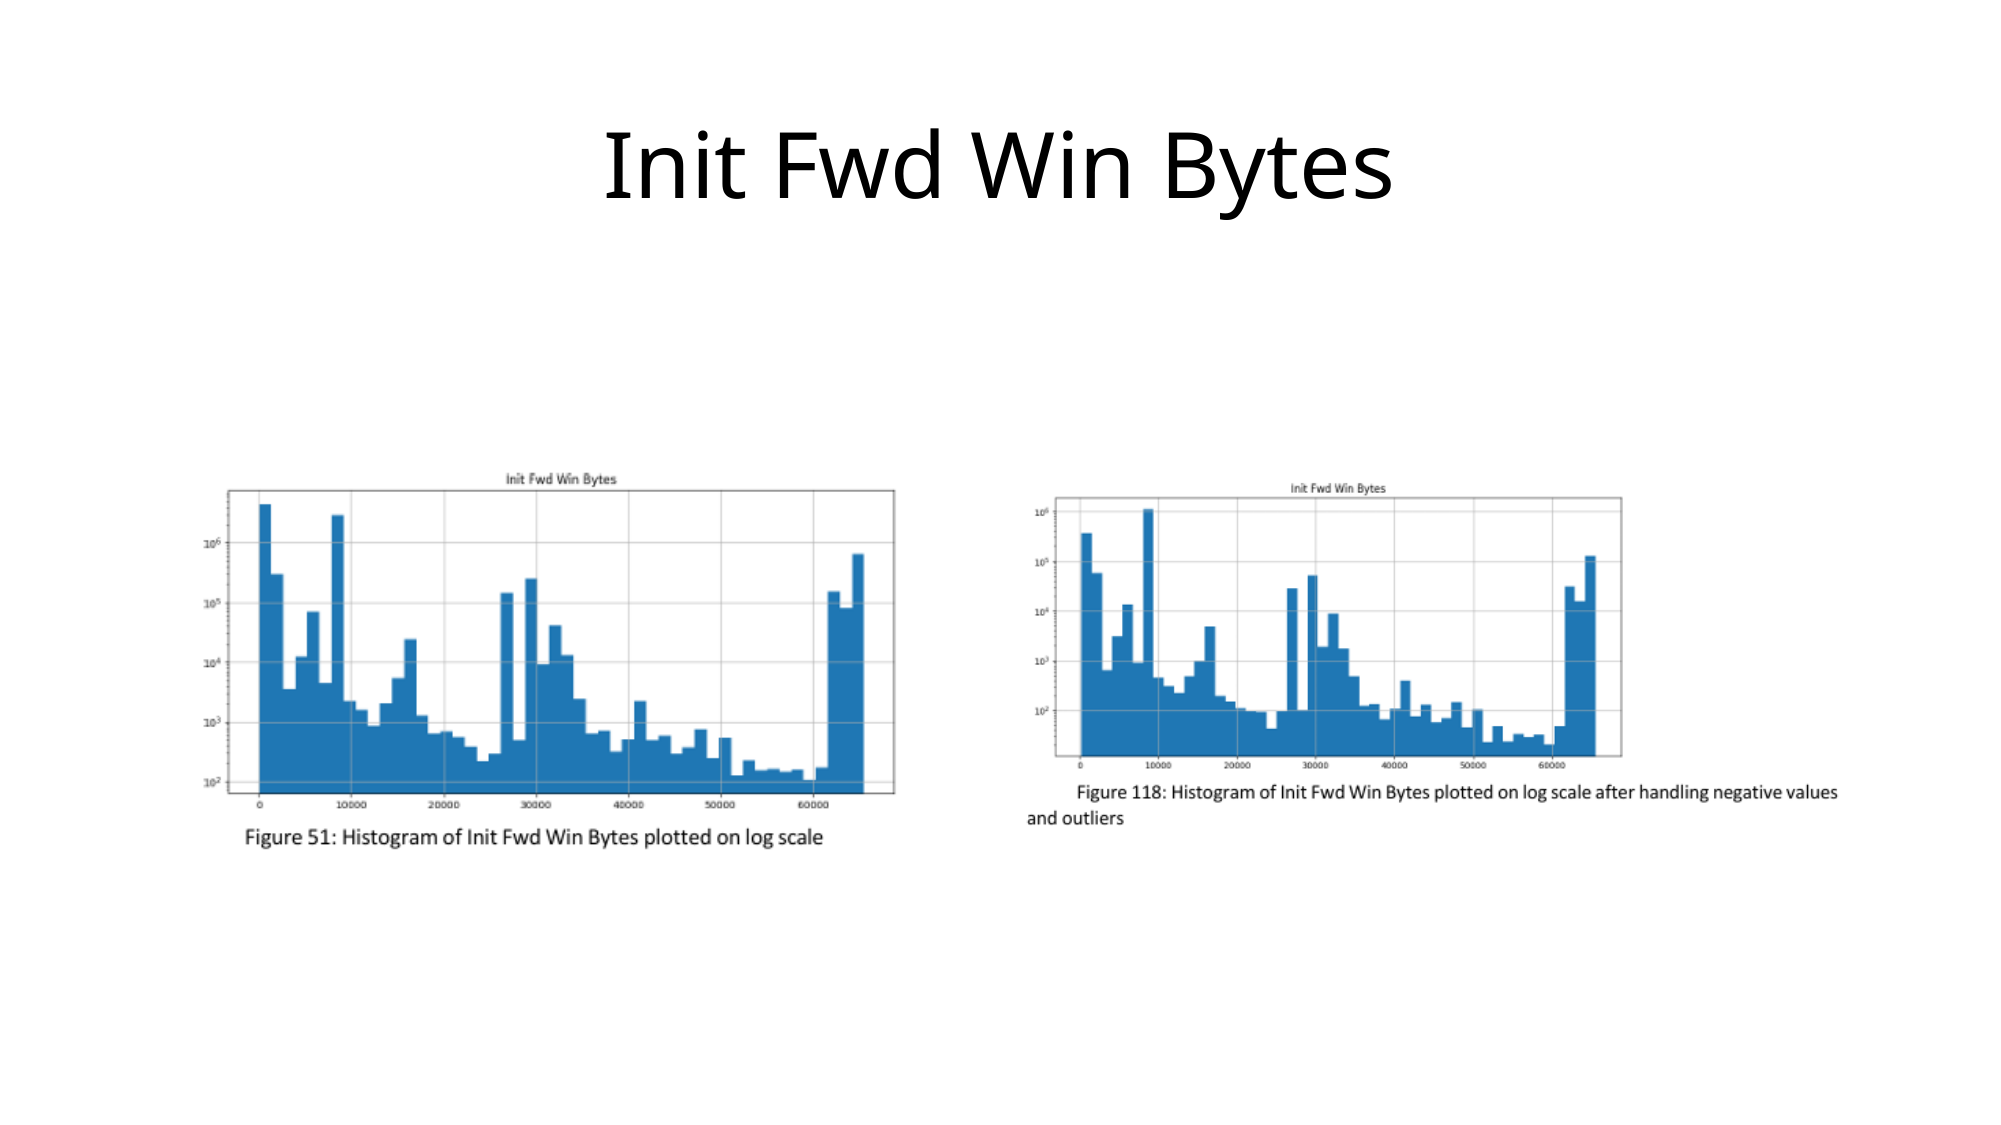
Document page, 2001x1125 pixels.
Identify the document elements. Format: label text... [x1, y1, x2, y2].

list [1012, 471, 1863, 841]
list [196, 459, 929, 854]
title Init Fwd Win Bytes [137, 59, 1863, 278]
